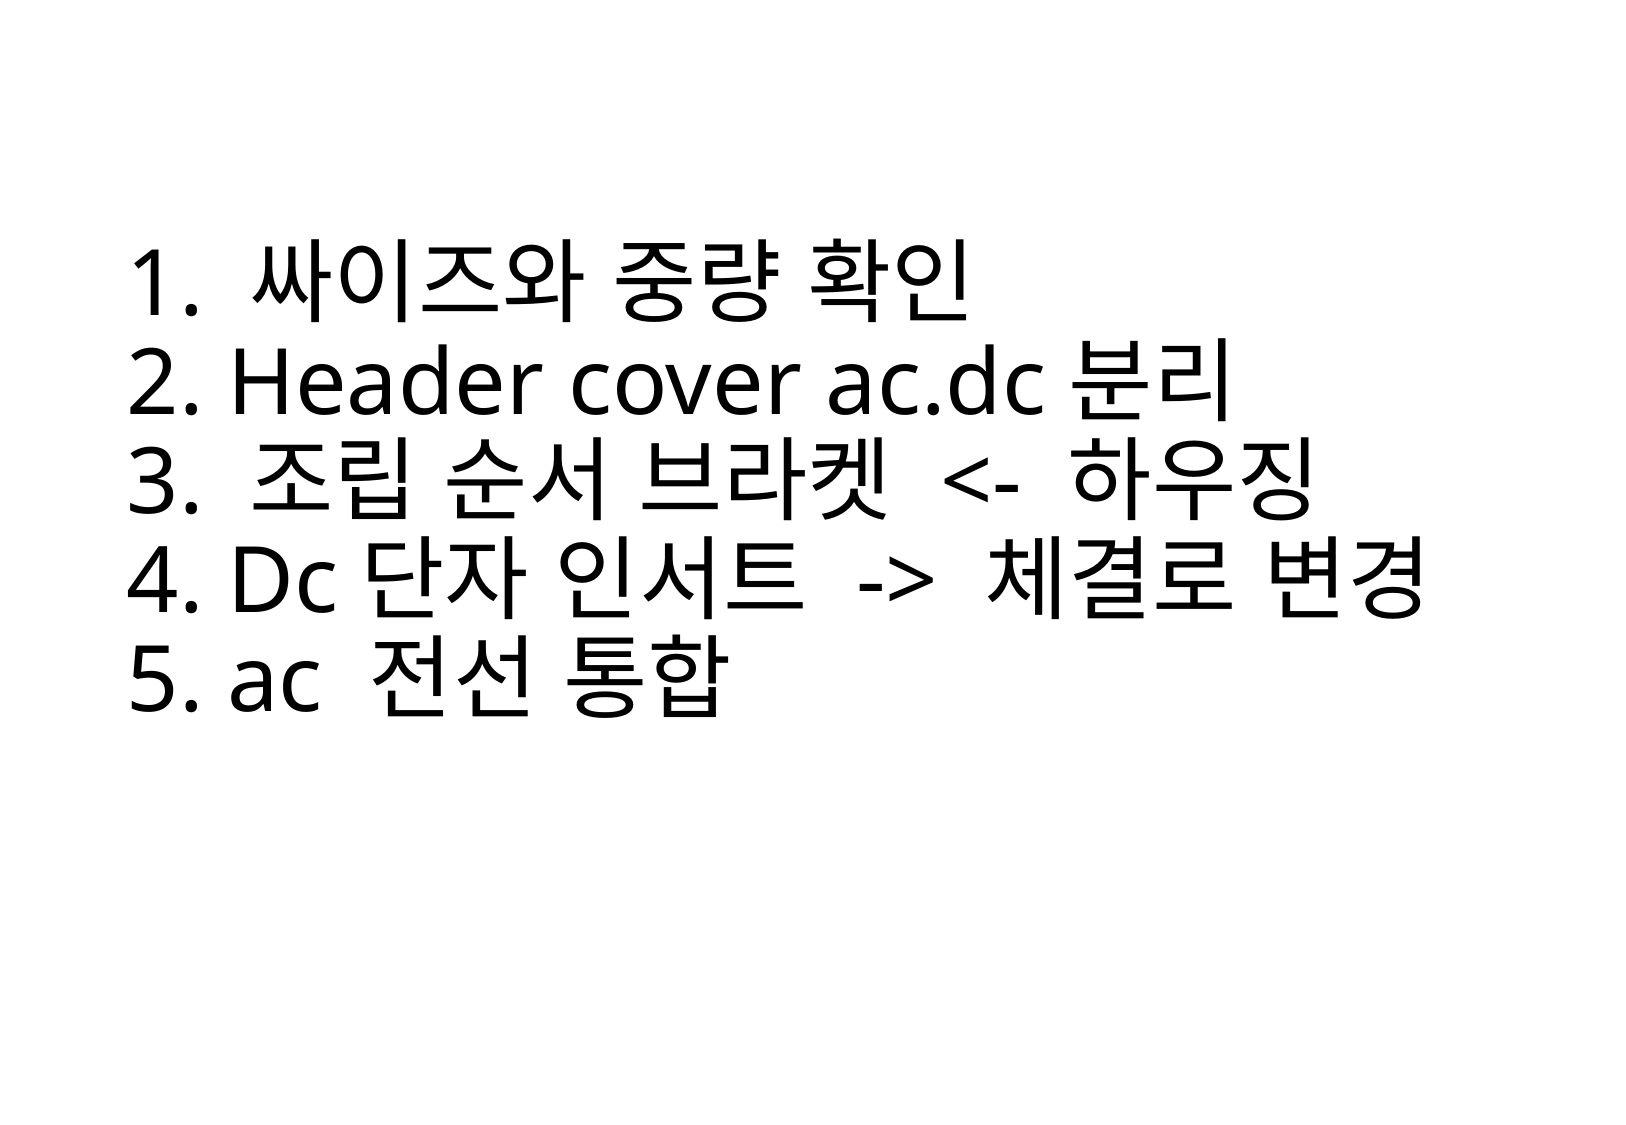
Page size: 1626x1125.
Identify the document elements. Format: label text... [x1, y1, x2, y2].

title 1. 싸이즈와 중량 확인 2. Header cover ac.dc분리 3. 조립 순서 브라켓 <- 하우징 4. Dc단자 인서트 -> 체결로 변경 5. ac 전선 통합 [111, 59, 1514, 908]
